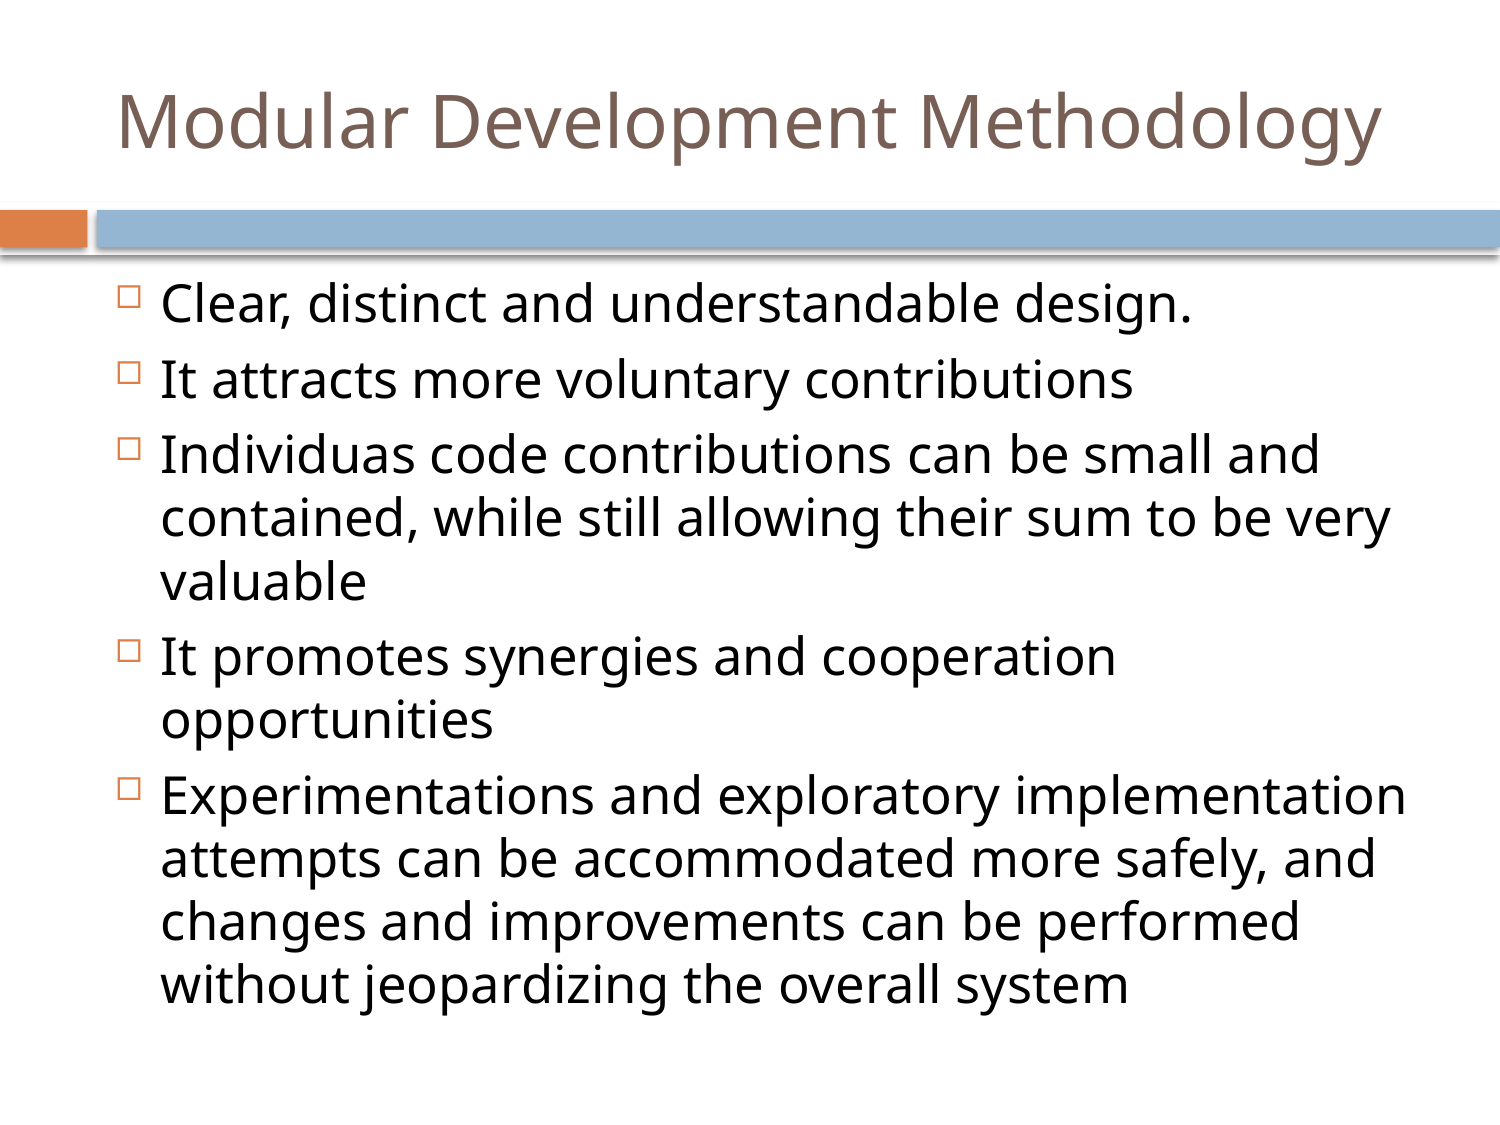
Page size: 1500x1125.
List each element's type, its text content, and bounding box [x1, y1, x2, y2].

list Clear, distinct and understandable design. It attracts more voluntary contributions Individuas code contributions can be small and contained, while still allowing their sum to be very valuable It promotes synergies and cooperation opportunities Experimentations and exploratory implementation attempts can be accommodated more safely, and changes and improvements can be performed without jeopardizing the overall system [100, 262, 1438, 1050]
title Modular Development Methodology [100, 37, 1438, 200]
